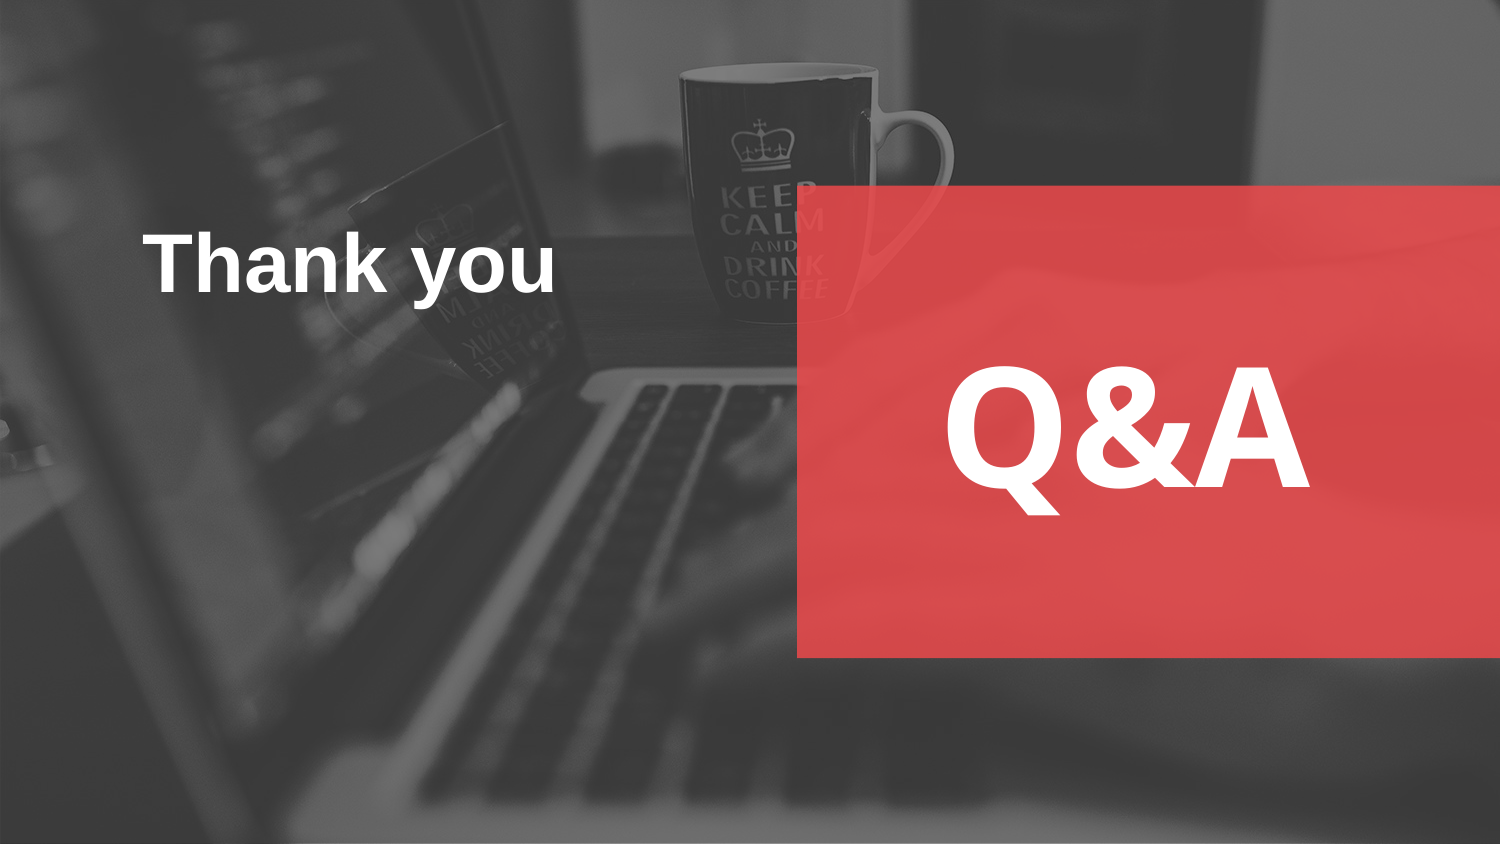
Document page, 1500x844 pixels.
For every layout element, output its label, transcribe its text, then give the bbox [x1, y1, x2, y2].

text_box Q&A [923, 313, 1376, 529]
text_box Thank you [127, 135, 625, 383]
